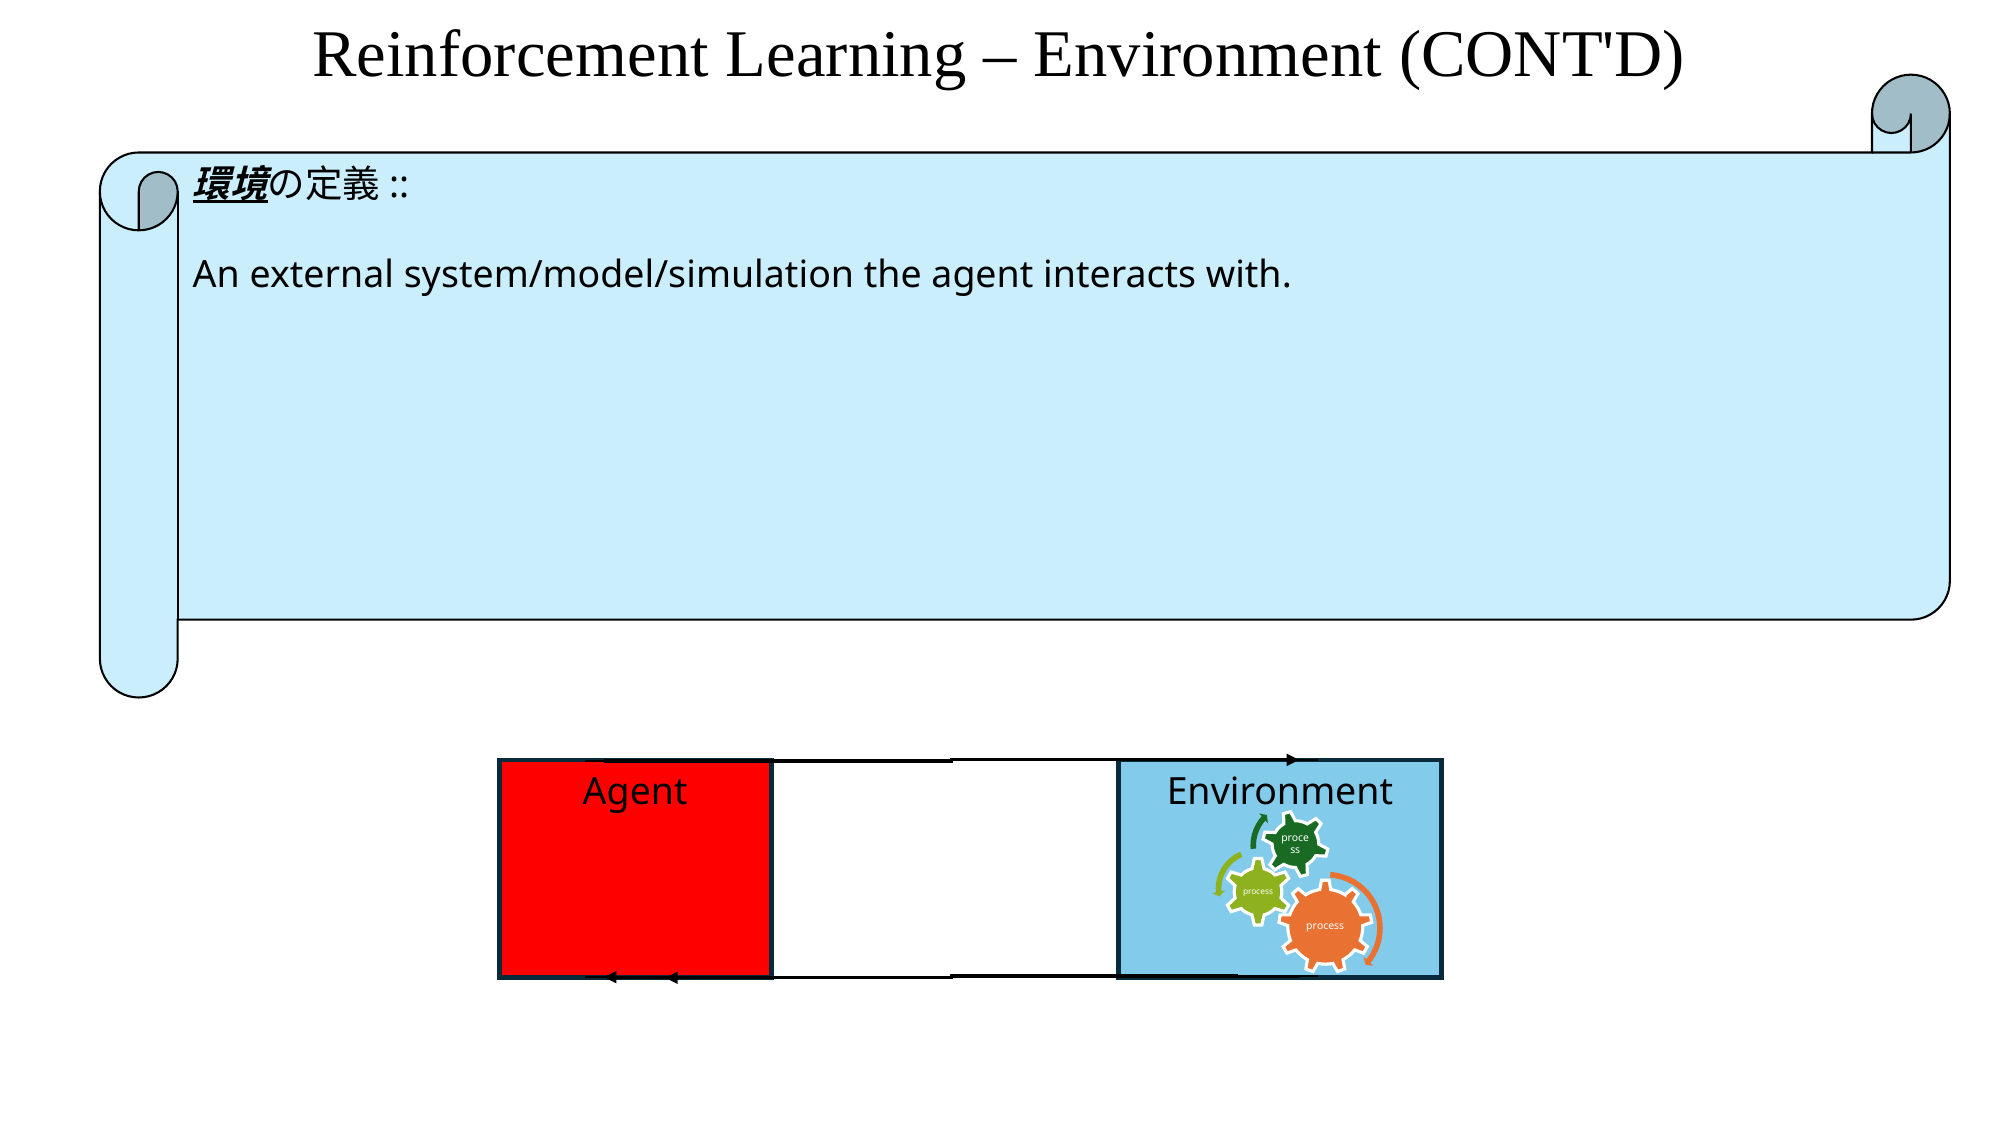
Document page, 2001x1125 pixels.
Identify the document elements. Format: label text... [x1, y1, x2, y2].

text_box Agent [498, 758, 773, 979]
text_box 環境の定義:: An external system/model/simulation the agent interacts with. [98, 73, 1951, 699]
text_box Environment [1117, 758, 1443, 979]
text_box [585, 759, 604, 763]
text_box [1148, 802, 1426, 975]
title Reinforcement Learning – Environment (CONT'D) [0, 0, 2000, 110]
